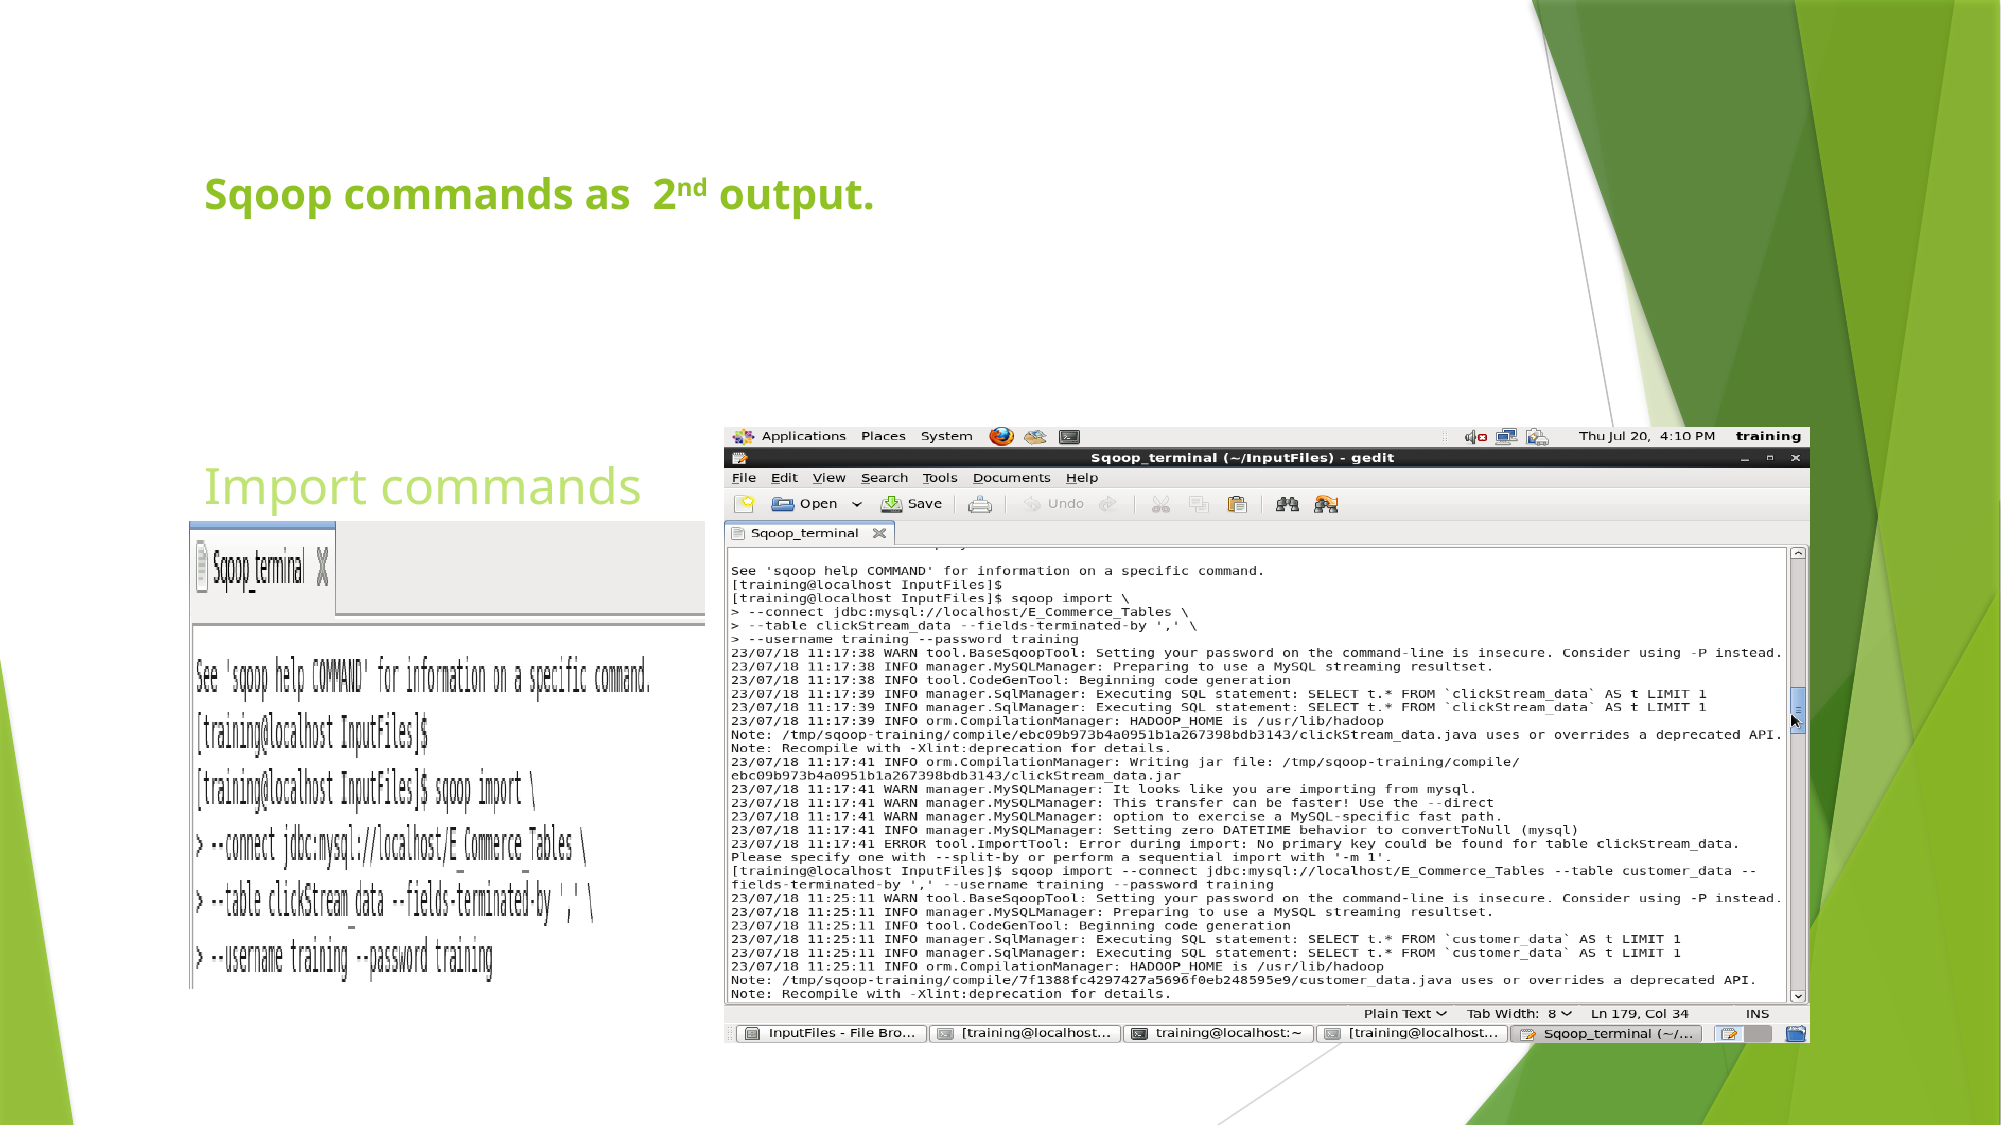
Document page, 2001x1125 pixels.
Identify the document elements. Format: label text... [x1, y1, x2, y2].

picture [724, 426, 1811, 1043]
title Sqoop commands as 2nd output. [189, 159, 1638, 276]
list Import commands [189, 427, 705, 521]
picture [188, 521, 706, 990]
